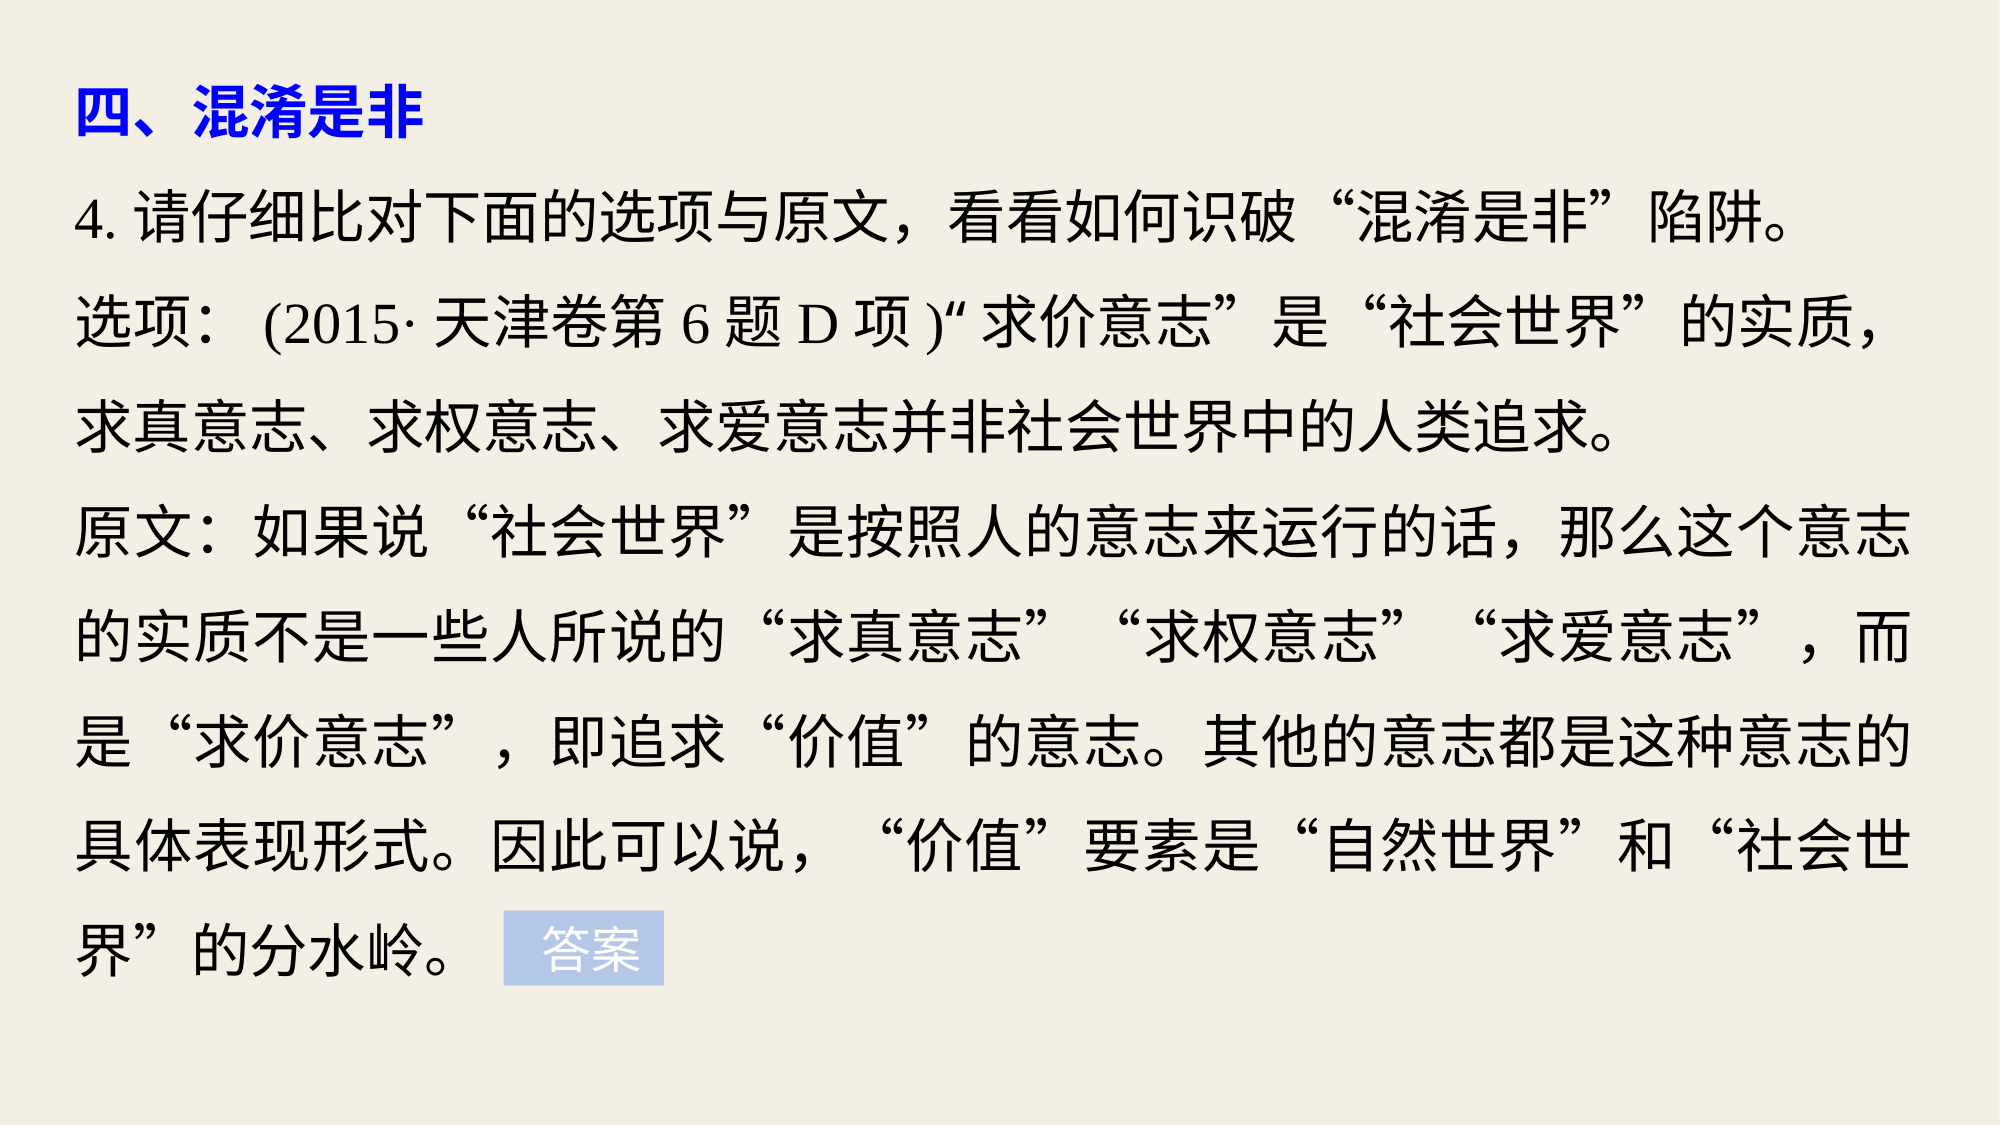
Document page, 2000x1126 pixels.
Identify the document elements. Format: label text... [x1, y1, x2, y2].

text_box 四、混淆是非 4.请仔细比对下面的选项与原文，看看如何识破“混淆是非”陷阱。 选项：(2015·天津卷第6题D项)“求价意志”是“社会世界”的实质，求真意志、求权意志、求爱意志并非社会世界中的人类追求。 原文：如果说“社会世界”是按照人的意志来运行的话，那么这个意志的实质不是一些人所说的“求真意志”“求权意志”“求爱意志”，而是“求价意志”，即追求“价值”的意志。其他的意志都是这种意志的具体表现形式。因此可以说，“价值”要素是“自然世界”和“社会世界”的分水岭。 [54, 37, 1933, 995]
text_box 答案 [503, 910, 664, 986]
